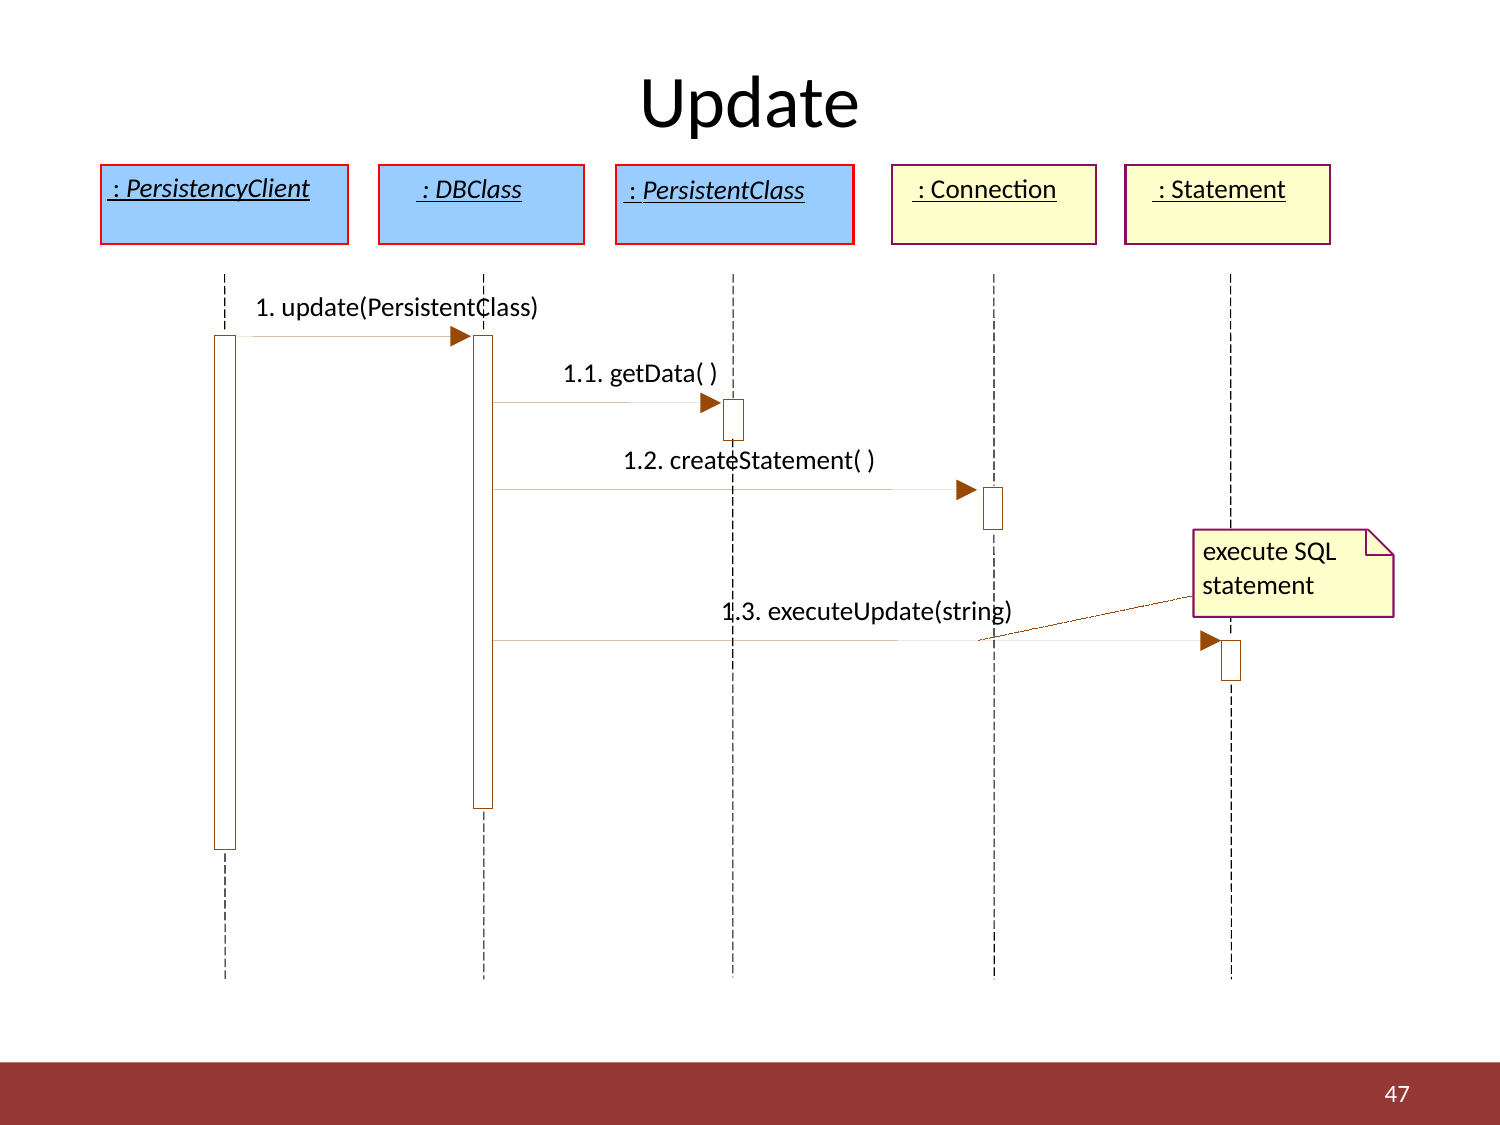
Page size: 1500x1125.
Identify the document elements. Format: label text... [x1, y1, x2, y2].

text_box [615, 165, 854, 245]
slide_number 47 [1074, 1072, 1425, 1113]
text_box : Connection [911, 171, 1058, 205]
text_box [891, 165, 1097, 245]
text_box [237, 325, 472, 347]
text_box : DBClass [416, 171, 523, 205]
text_box [214, 335, 236, 850]
text_box 1.3. executeUpdate(string) [720, 593, 1013, 626]
text_box [1125, 165, 1330, 245]
text_box statement [1202, 567, 1315, 601]
text_box [1193, 529, 1394, 617]
text_box [995, 630, 1222, 651]
text_box [494, 479, 978, 501]
text_box [723, 399, 744, 441]
text_box [473, 335, 493, 809]
text_box 1. update(PersistentClass) [254, 289, 539, 322]
text_box [1221, 640, 1241, 681]
text_box : PersistentClass [623, 172, 805, 206]
text_box [983, 487, 1003, 530]
text_box : PersistencyClient [106, 170, 311, 204]
text_box [379, 165, 584, 245]
text_box [492, 392, 722, 414]
text_box [101, 165, 348, 245]
text_box 1.1. getData( ) [562, 355, 719, 388]
text_box 1.2. createStatement( ) [622, 442, 876, 475]
text_box [1366, 529, 1392, 556]
text_box execute SQL [1202, 533, 1343, 567]
title Update [75, 45, 1425, 150]
text_box : Statement [1152, 171, 1287, 205]
